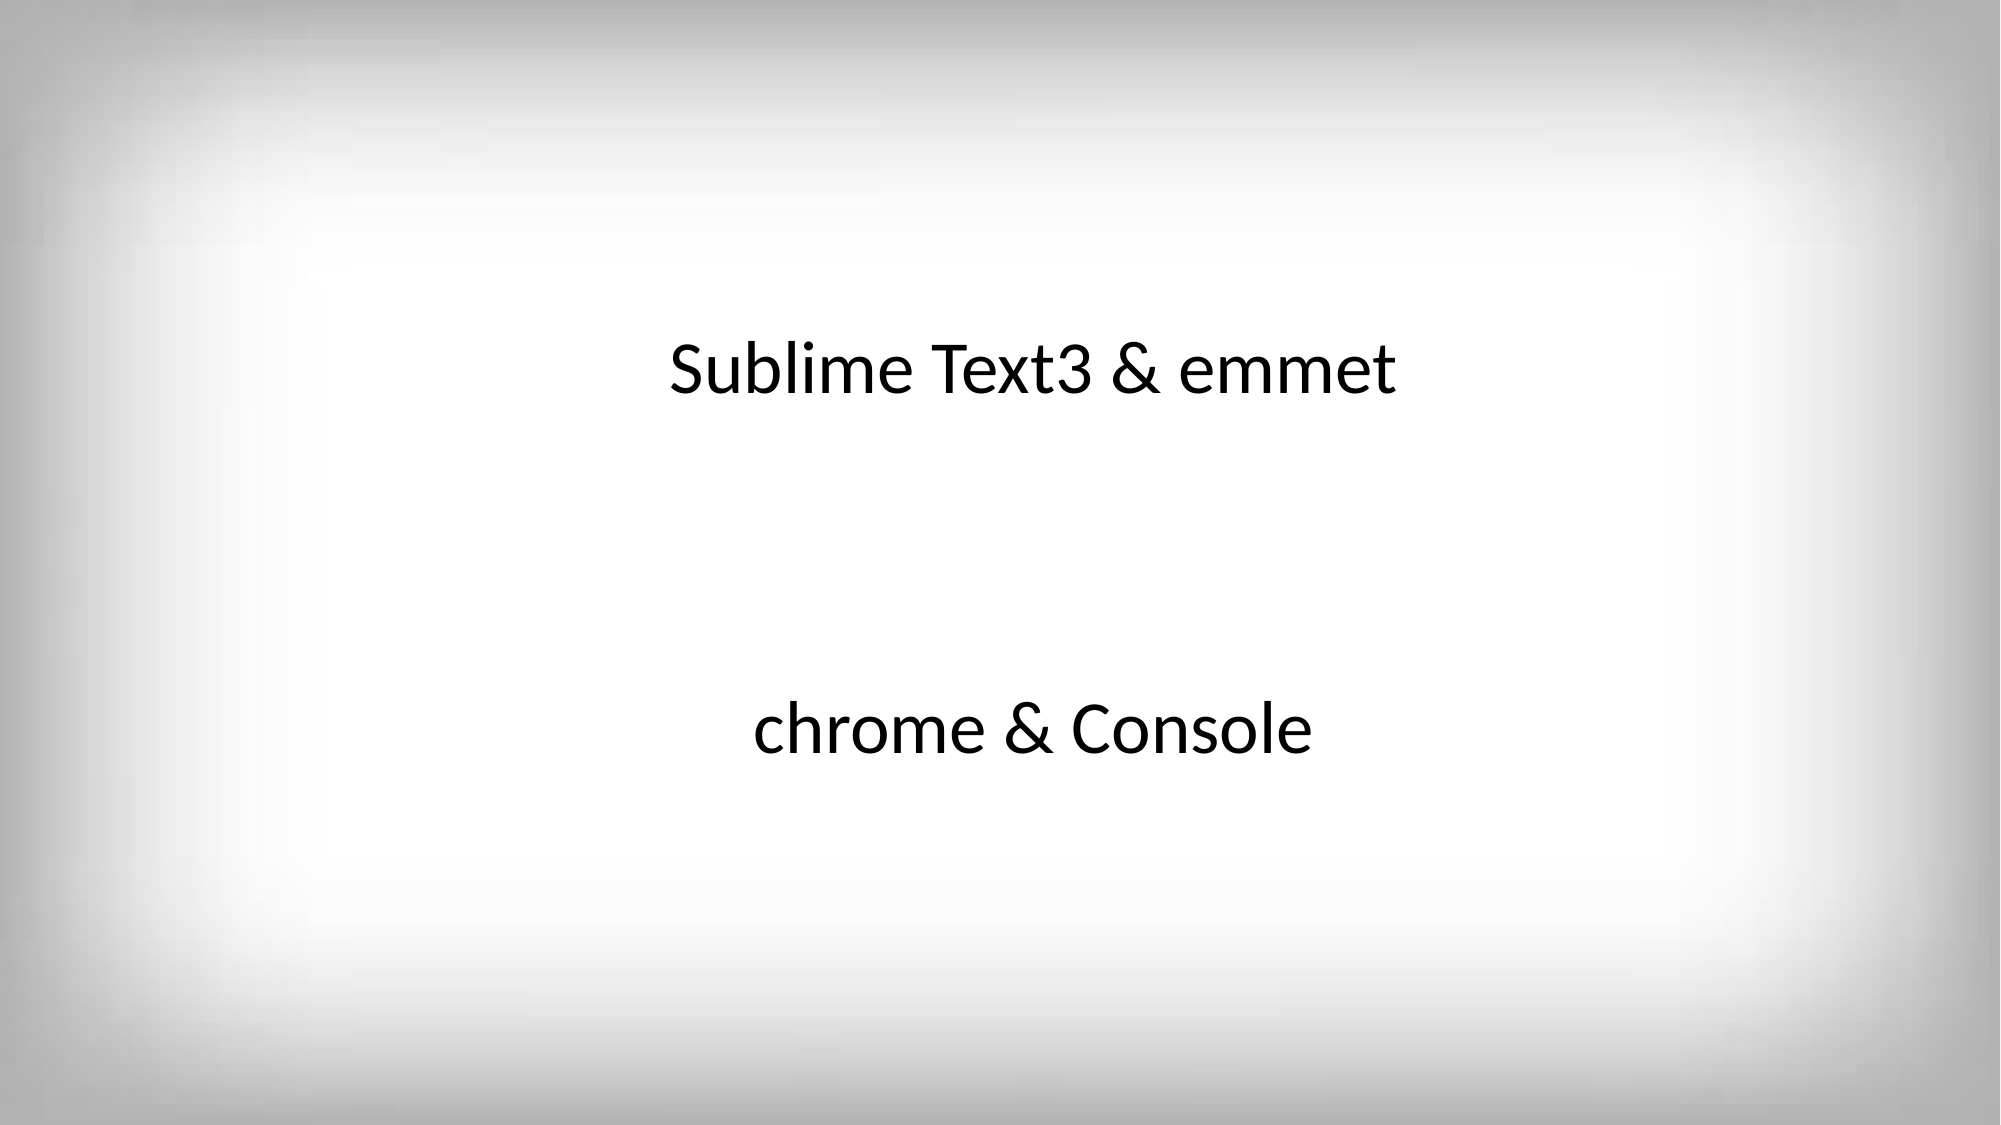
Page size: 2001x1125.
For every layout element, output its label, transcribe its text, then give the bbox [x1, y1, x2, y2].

picture [0, 0, 2001, 1125]
text_box Sublime Text3 & emmet chrome & Console [317, 311, 1752, 776]
